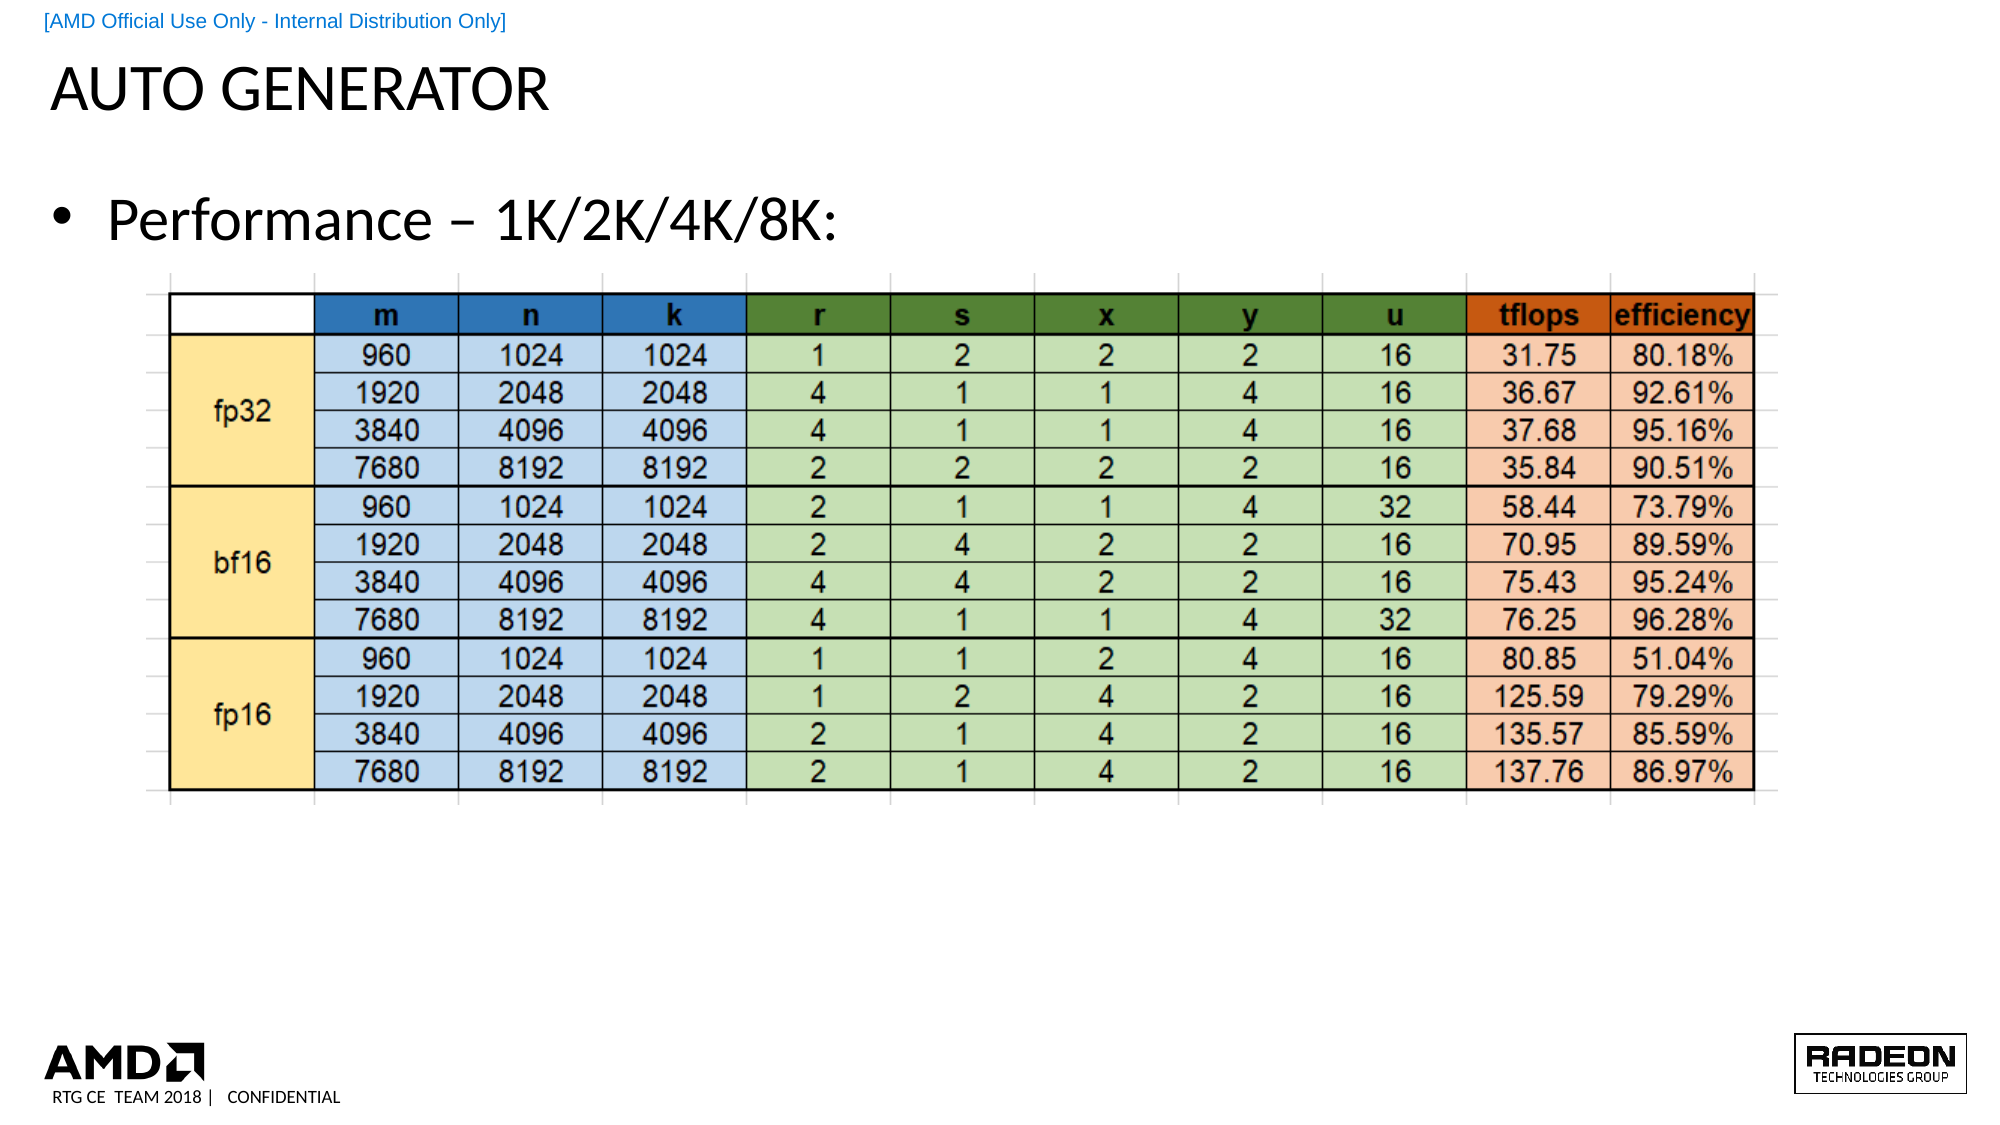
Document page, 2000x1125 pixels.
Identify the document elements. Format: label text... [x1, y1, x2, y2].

list Performance – 1K/2K/4K/8K: [51, 170, 1912, 1002]
picture [146, 273, 1778, 805]
title Auto generator [50, 45, 1956, 124]
picture [1794, 1033, 1967, 1094]
